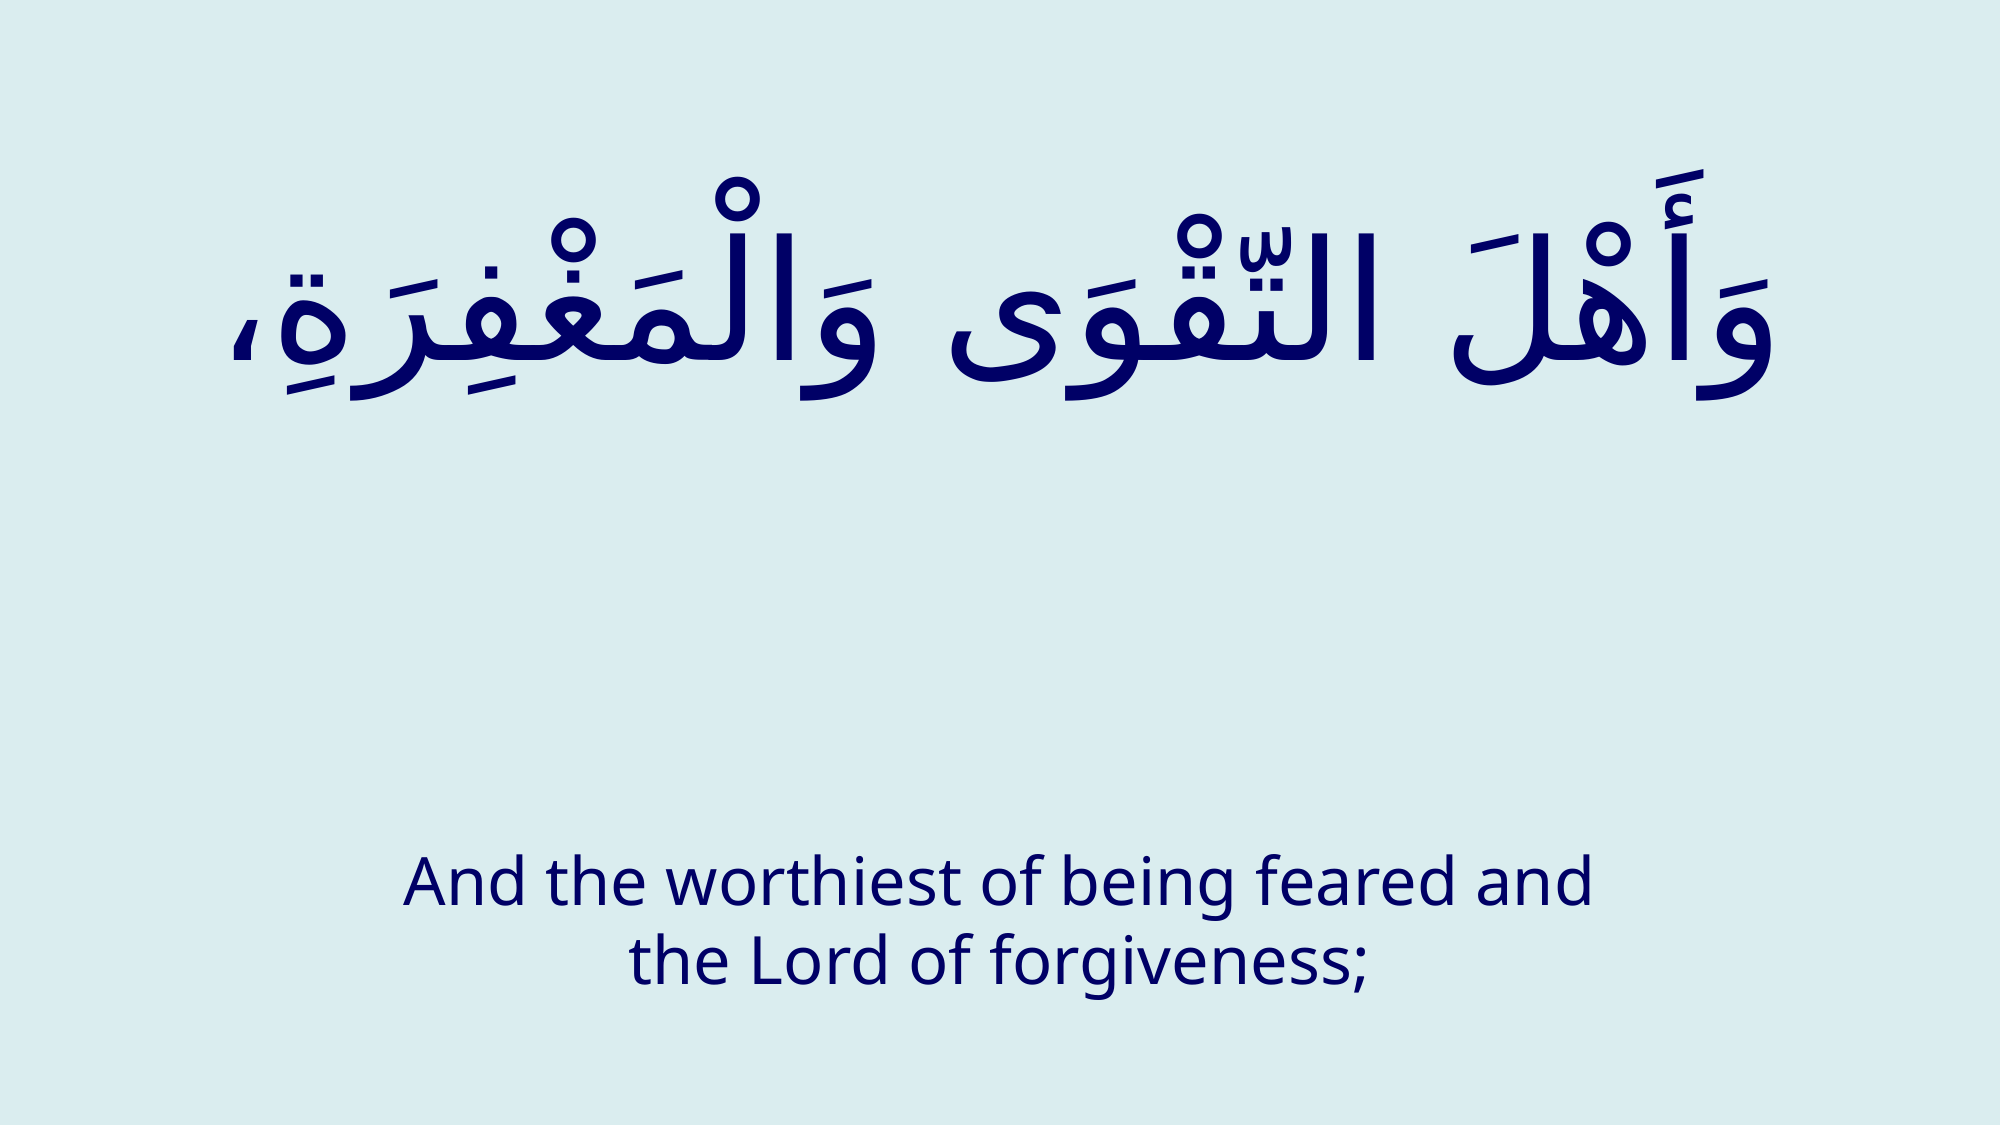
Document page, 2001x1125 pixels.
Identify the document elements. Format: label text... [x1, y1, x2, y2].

title وَأَهْلَ التّقْوَى وَالْمَغْفِرَةِ، [0, 200, 2000, 388]
list And the worthiest of being feared and the Lord of forgiveness; [356, 737, 1644, 1050]
